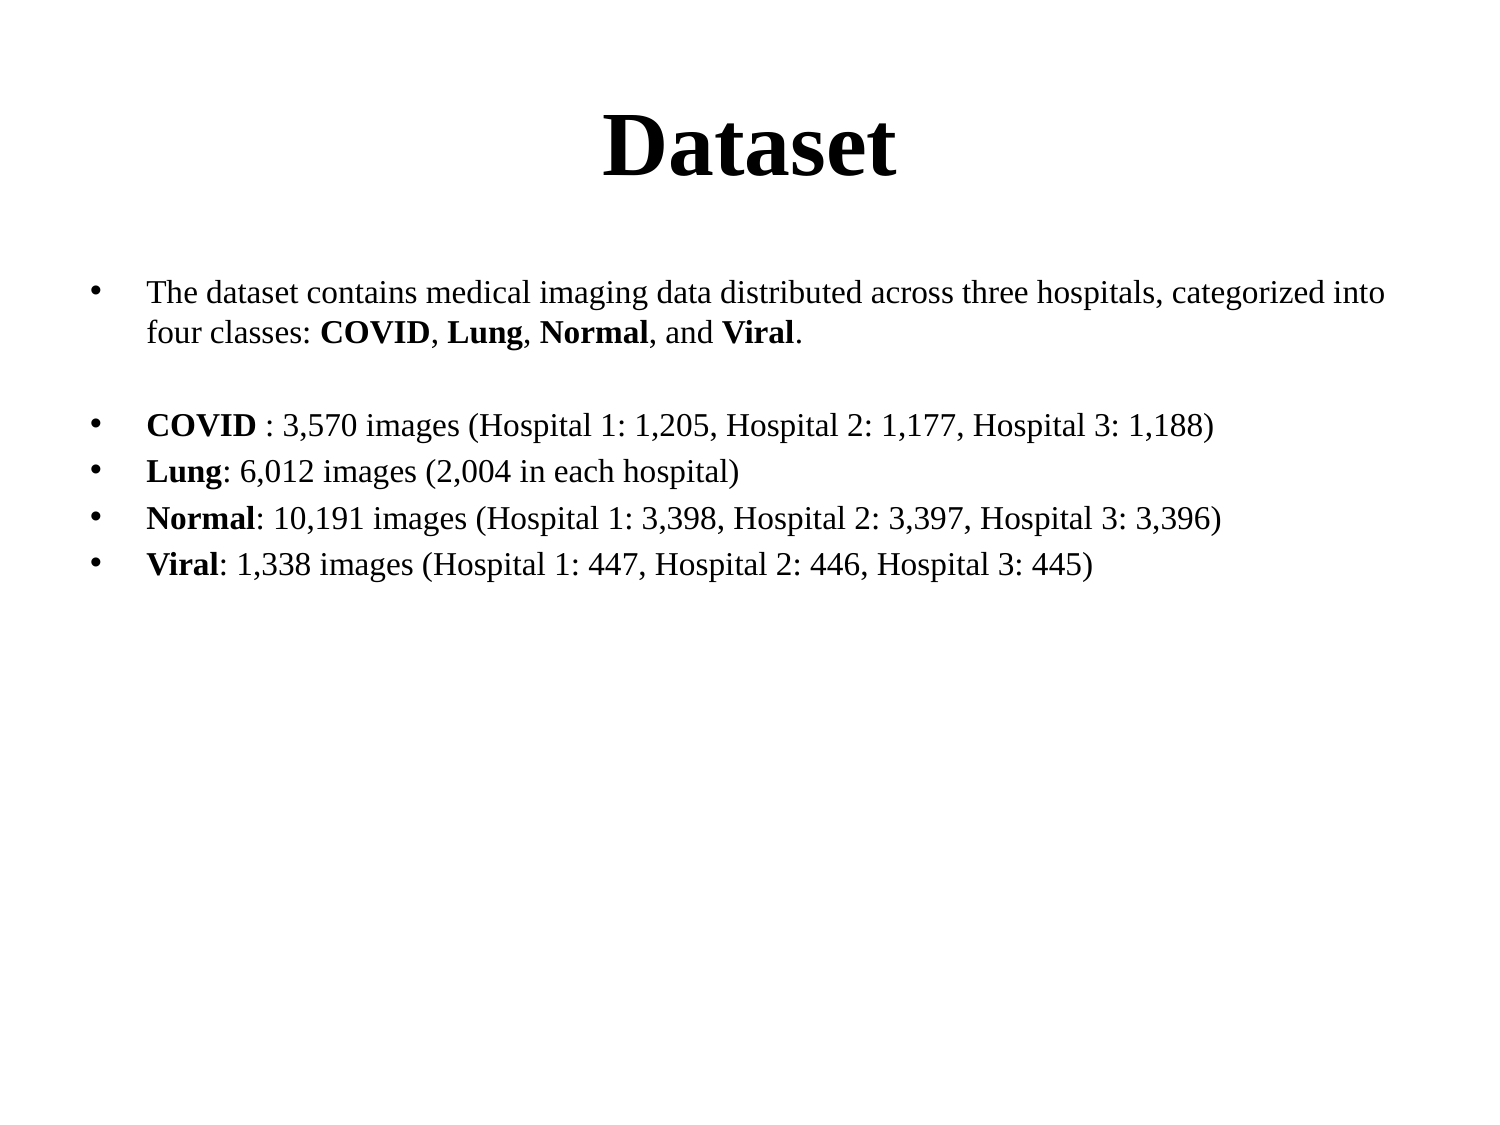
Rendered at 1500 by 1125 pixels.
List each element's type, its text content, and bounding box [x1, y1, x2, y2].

list The dataset contains medical imaging data distributed across three hospitals, categorized into four classes: COVID, Lung, Normal, and Viral. COVID : 3,570 images (Hospital 1: 1,205, Hospital 2: 1,177, Hospital 3: 1,188) Lung: 6,012 images (2,004 in each hospital) Normal: 10,191 images (Hospital 1: 3,398, Hospital 2: 3,397, Hospital 3: 3,396) Viral: 1,338 images (Hospital 1: 447, Hospital 2: 446, Hospital 3: 445) [75, 262, 1425, 1005]
title Dataset [75, 45, 1425, 233]
